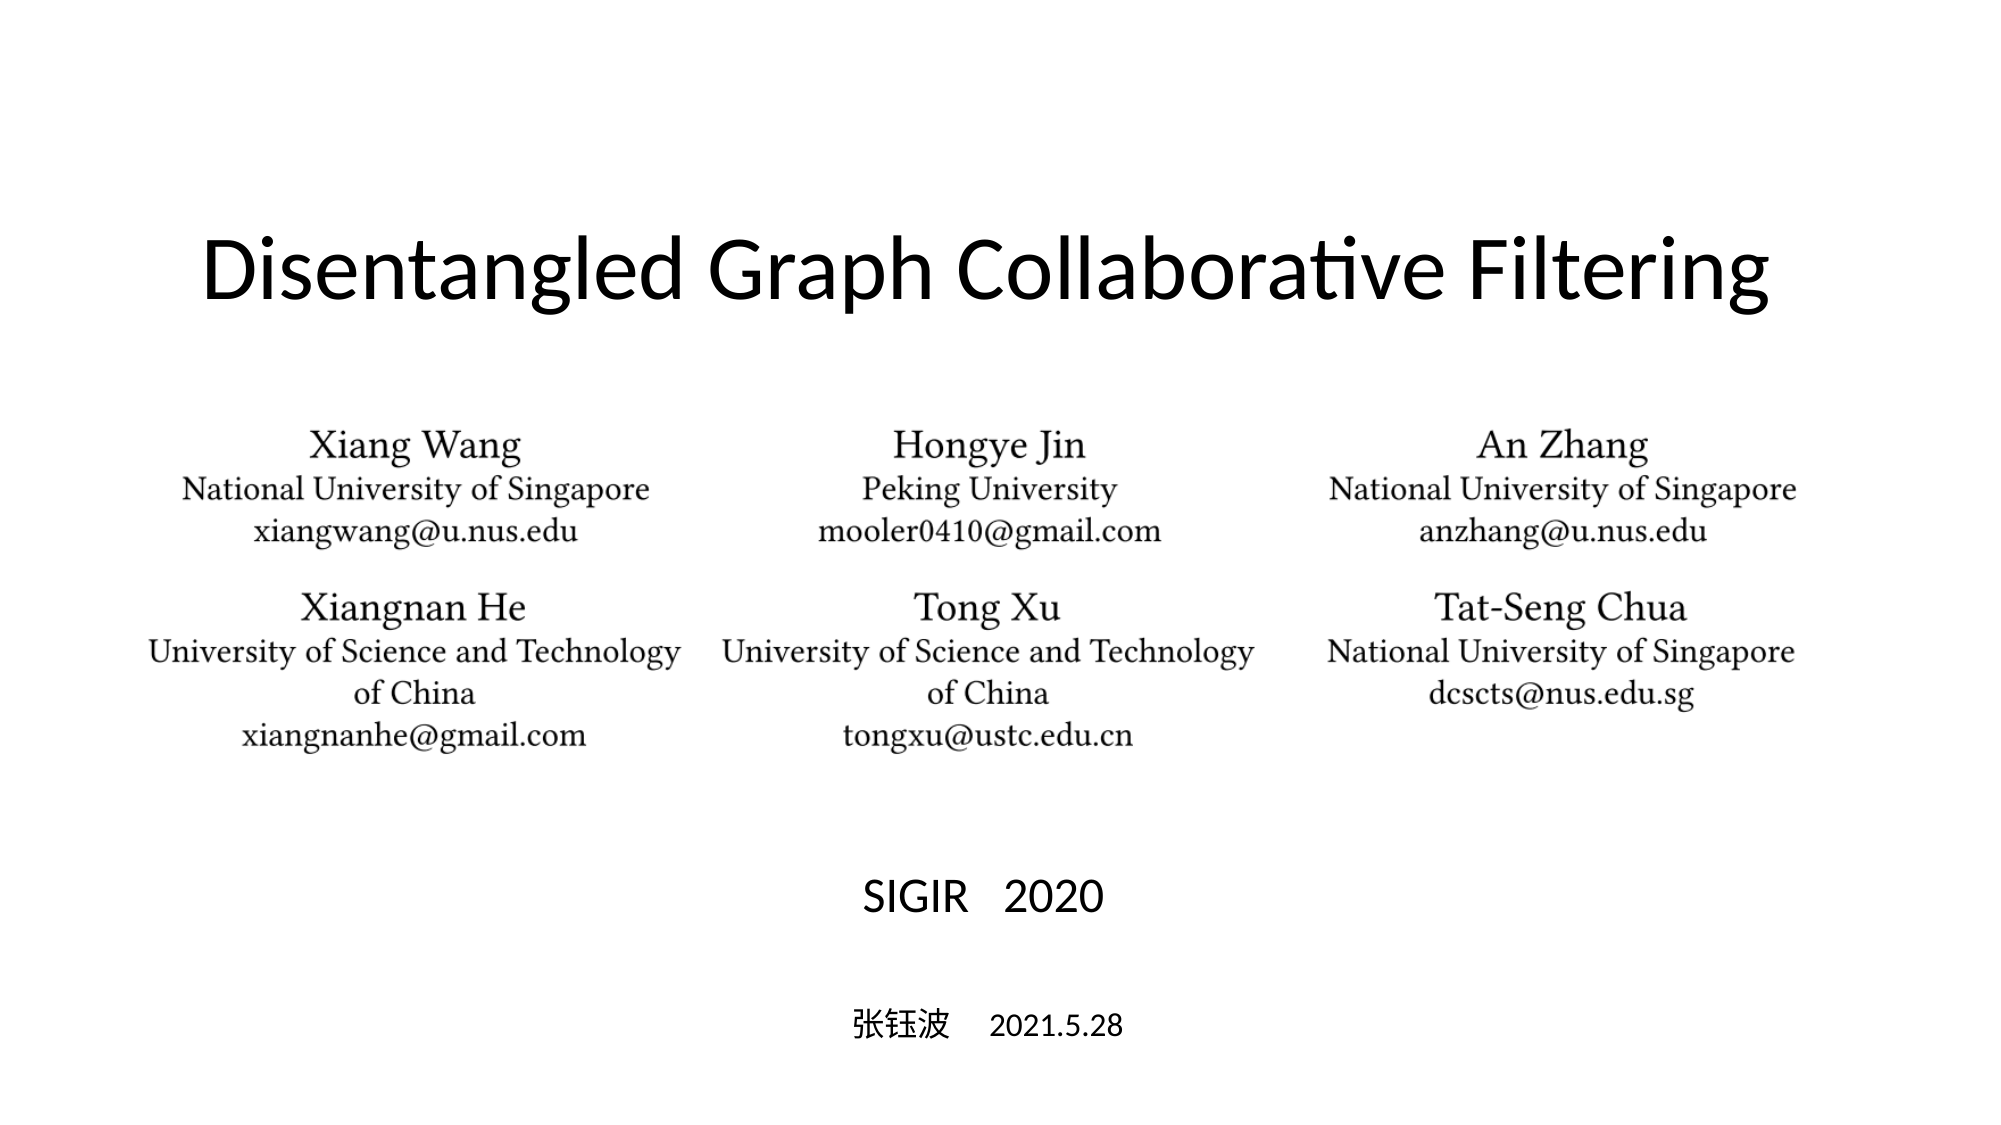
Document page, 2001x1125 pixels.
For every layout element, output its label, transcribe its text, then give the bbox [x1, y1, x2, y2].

title Disentangled Graph Collaborative Filtering [0, 194, 2000, 328]
text_box SIGIR 2020 [848, 854, 1184, 930]
picture [127, 399, 1873, 762]
text_box 张钰波 2021.5.28 [836, 995, 1139, 1051]
